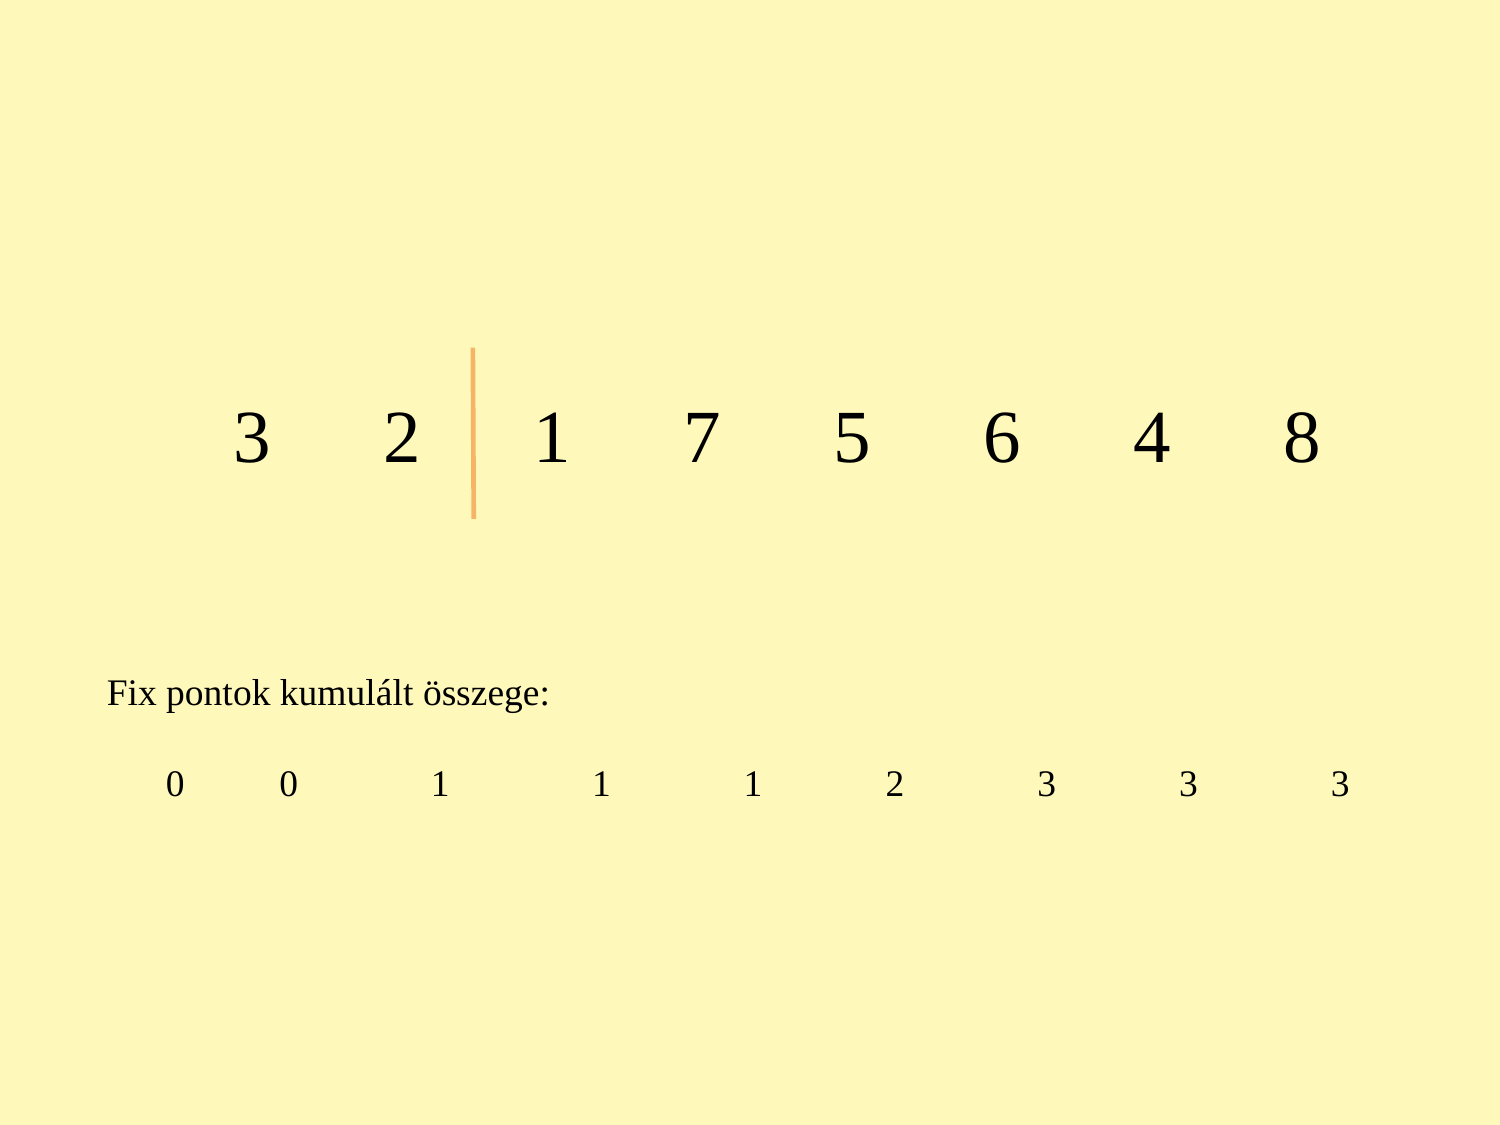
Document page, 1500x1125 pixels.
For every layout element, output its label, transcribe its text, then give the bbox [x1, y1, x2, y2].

text_box Fix pontok kumulált összege: [92, 660, 566, 721]
text_box 3 2 1 7 5 6 4 8 [219, 380, 472, 485]
text_box 3 2 1 7 5 6 4 8 [474, 380, 1337, 485]
text_box 0 0 1 1 1 2 3 3 3 [113, 752, 1367, 812]
